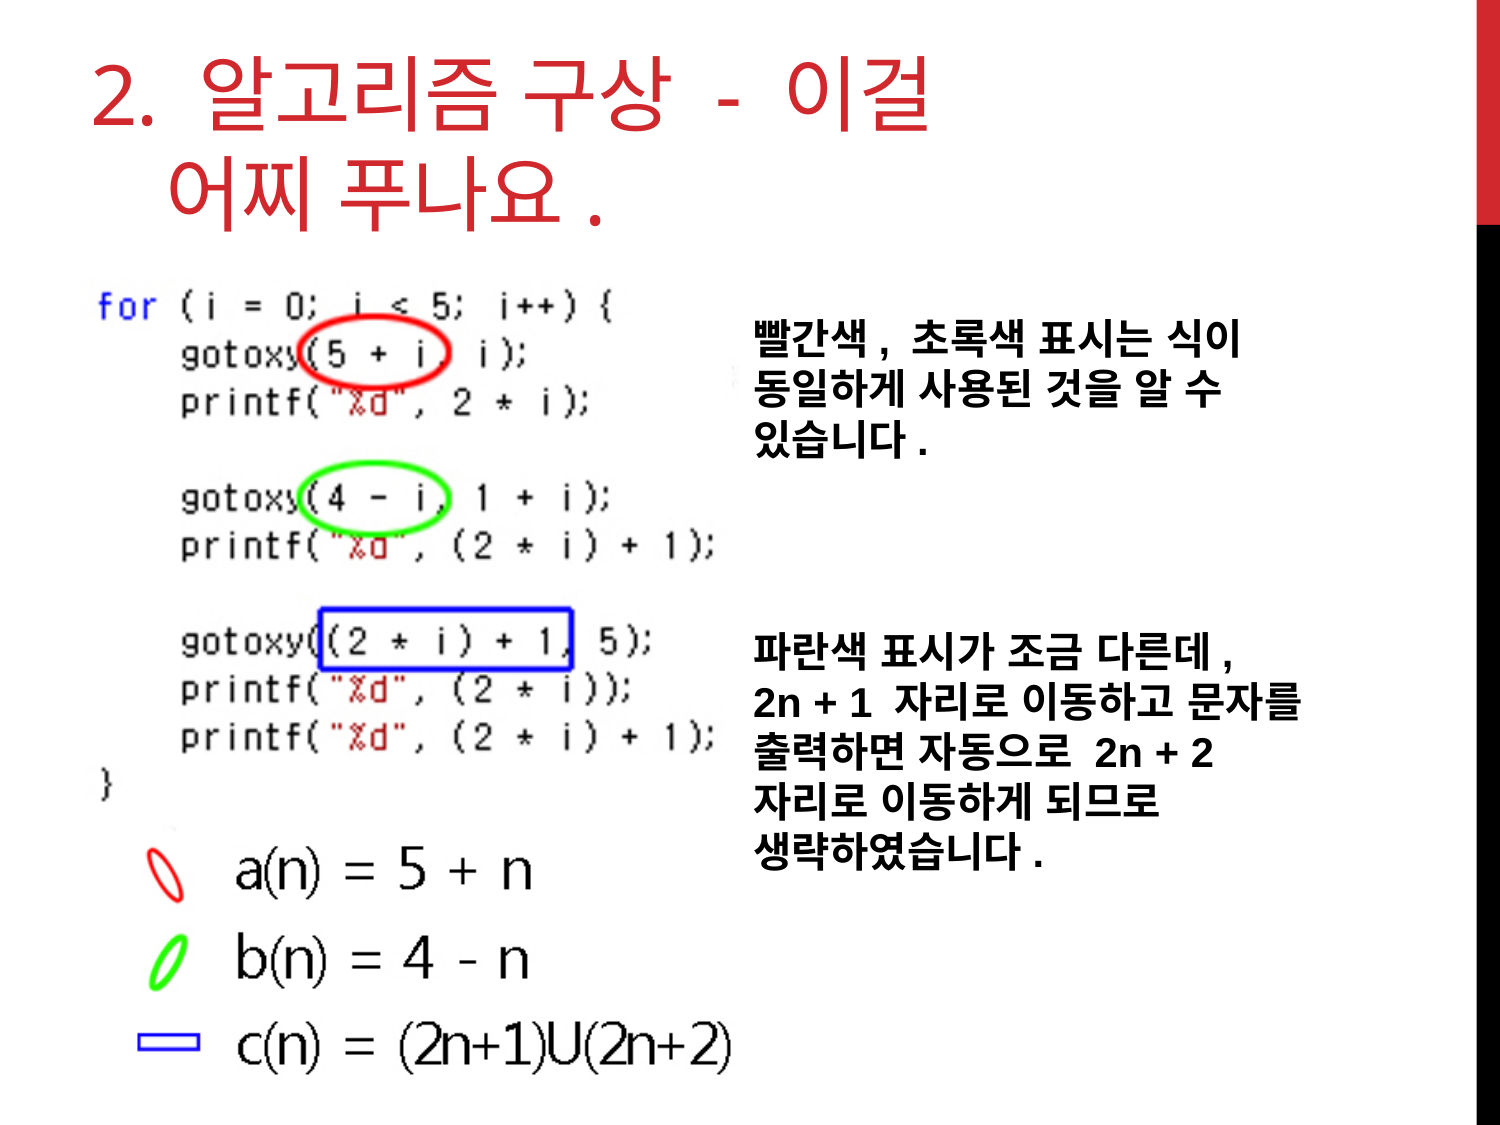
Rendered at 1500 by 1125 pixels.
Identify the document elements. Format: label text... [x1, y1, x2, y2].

list 빨간색, 초록색 표시는 식이 동일하게 사용된 것을 알 수 있습니다. 파란색 표시가 조금 다른데, 2n + 1 자리로 이동하고 문자를 출력하면 자동으로 2n + 2자리로 이동하게 되므로 생략하였습니다. [747, 305, 1325, 1024]
picture [74, 278, 739, 1083]
title 2. 알고리즘 구상 - 이걸 어찌 푸나요. [75, 25, 1025, 250]
